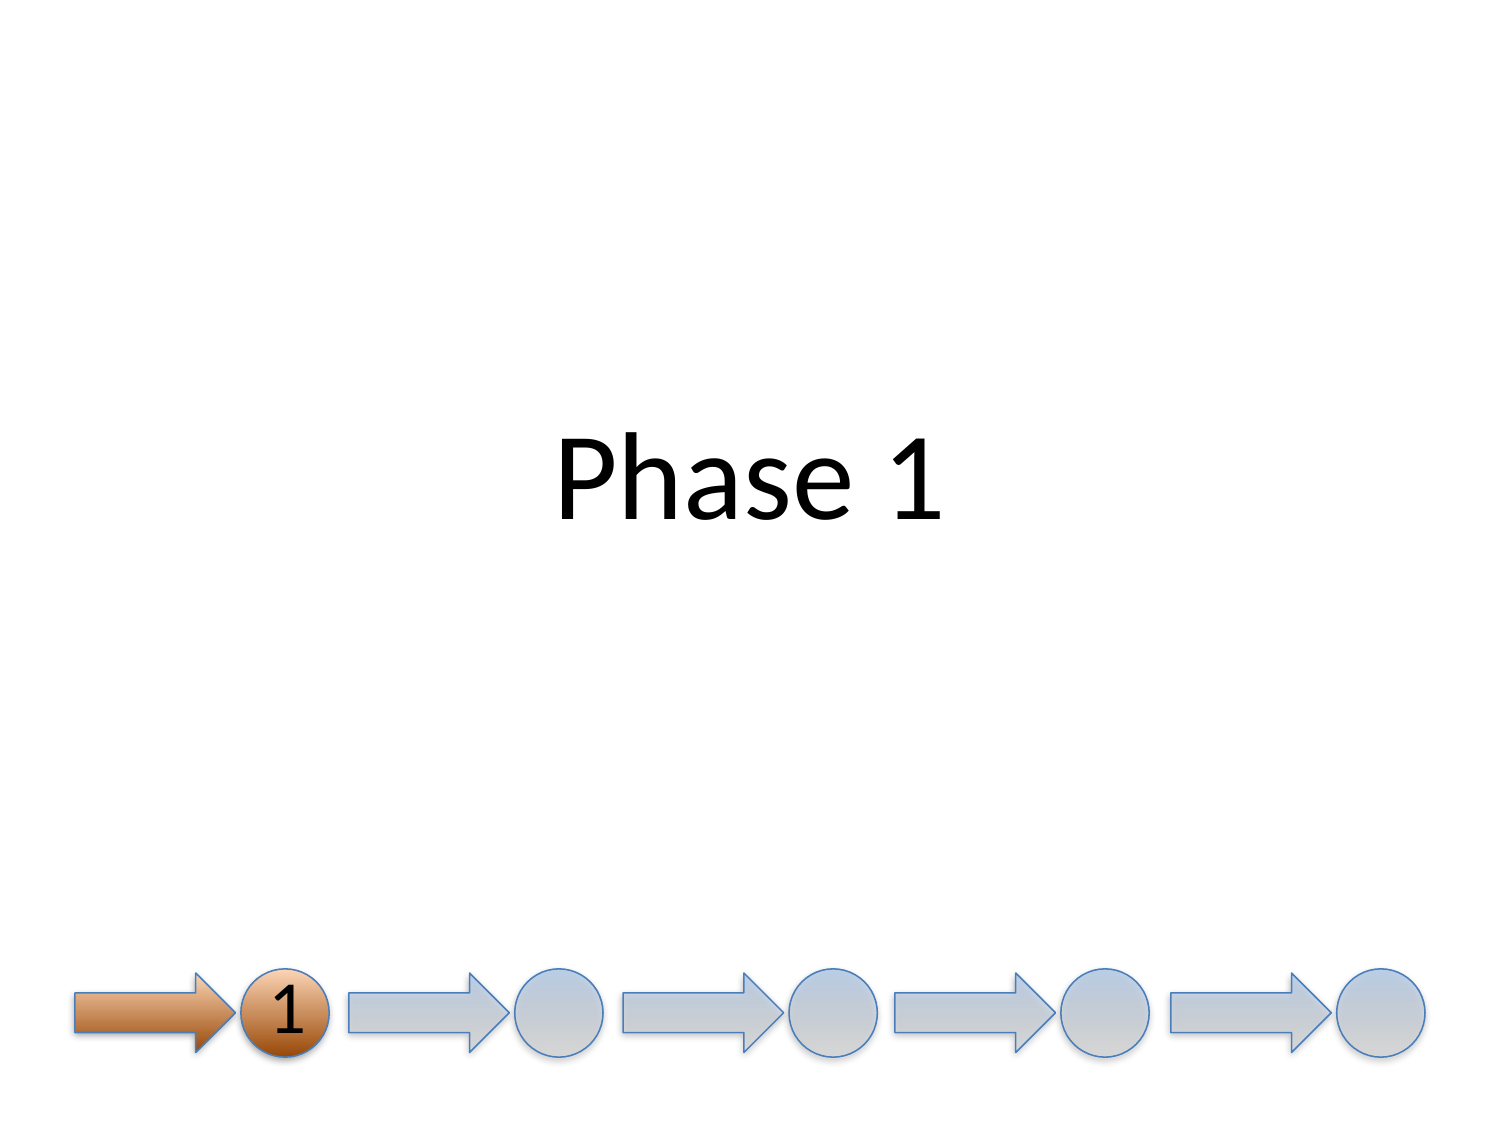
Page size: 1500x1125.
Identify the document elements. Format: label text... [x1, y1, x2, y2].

text_box [894, 972, 1055, 1054]
title Phase 1 [112, 349, 1388, 591]
text_box [1060, 968, 1150, 1058]
text_box [348, 972, 509, 1054]
text_box 1 [253, 951, 322, 1056]
text_box [1170, 972, 1331, 1054]
text_box [1335, 968, 1426, 1058]
text_box [322, 987, 330, 1039]
text_box [513, 968, 604, 1058]
text_box [622, 972, 783, 1054]
text_box [788, 968, 879, 1058]
text_box [240, 981, 253, 1045]
text_box [74, 972, 235, 1054]
